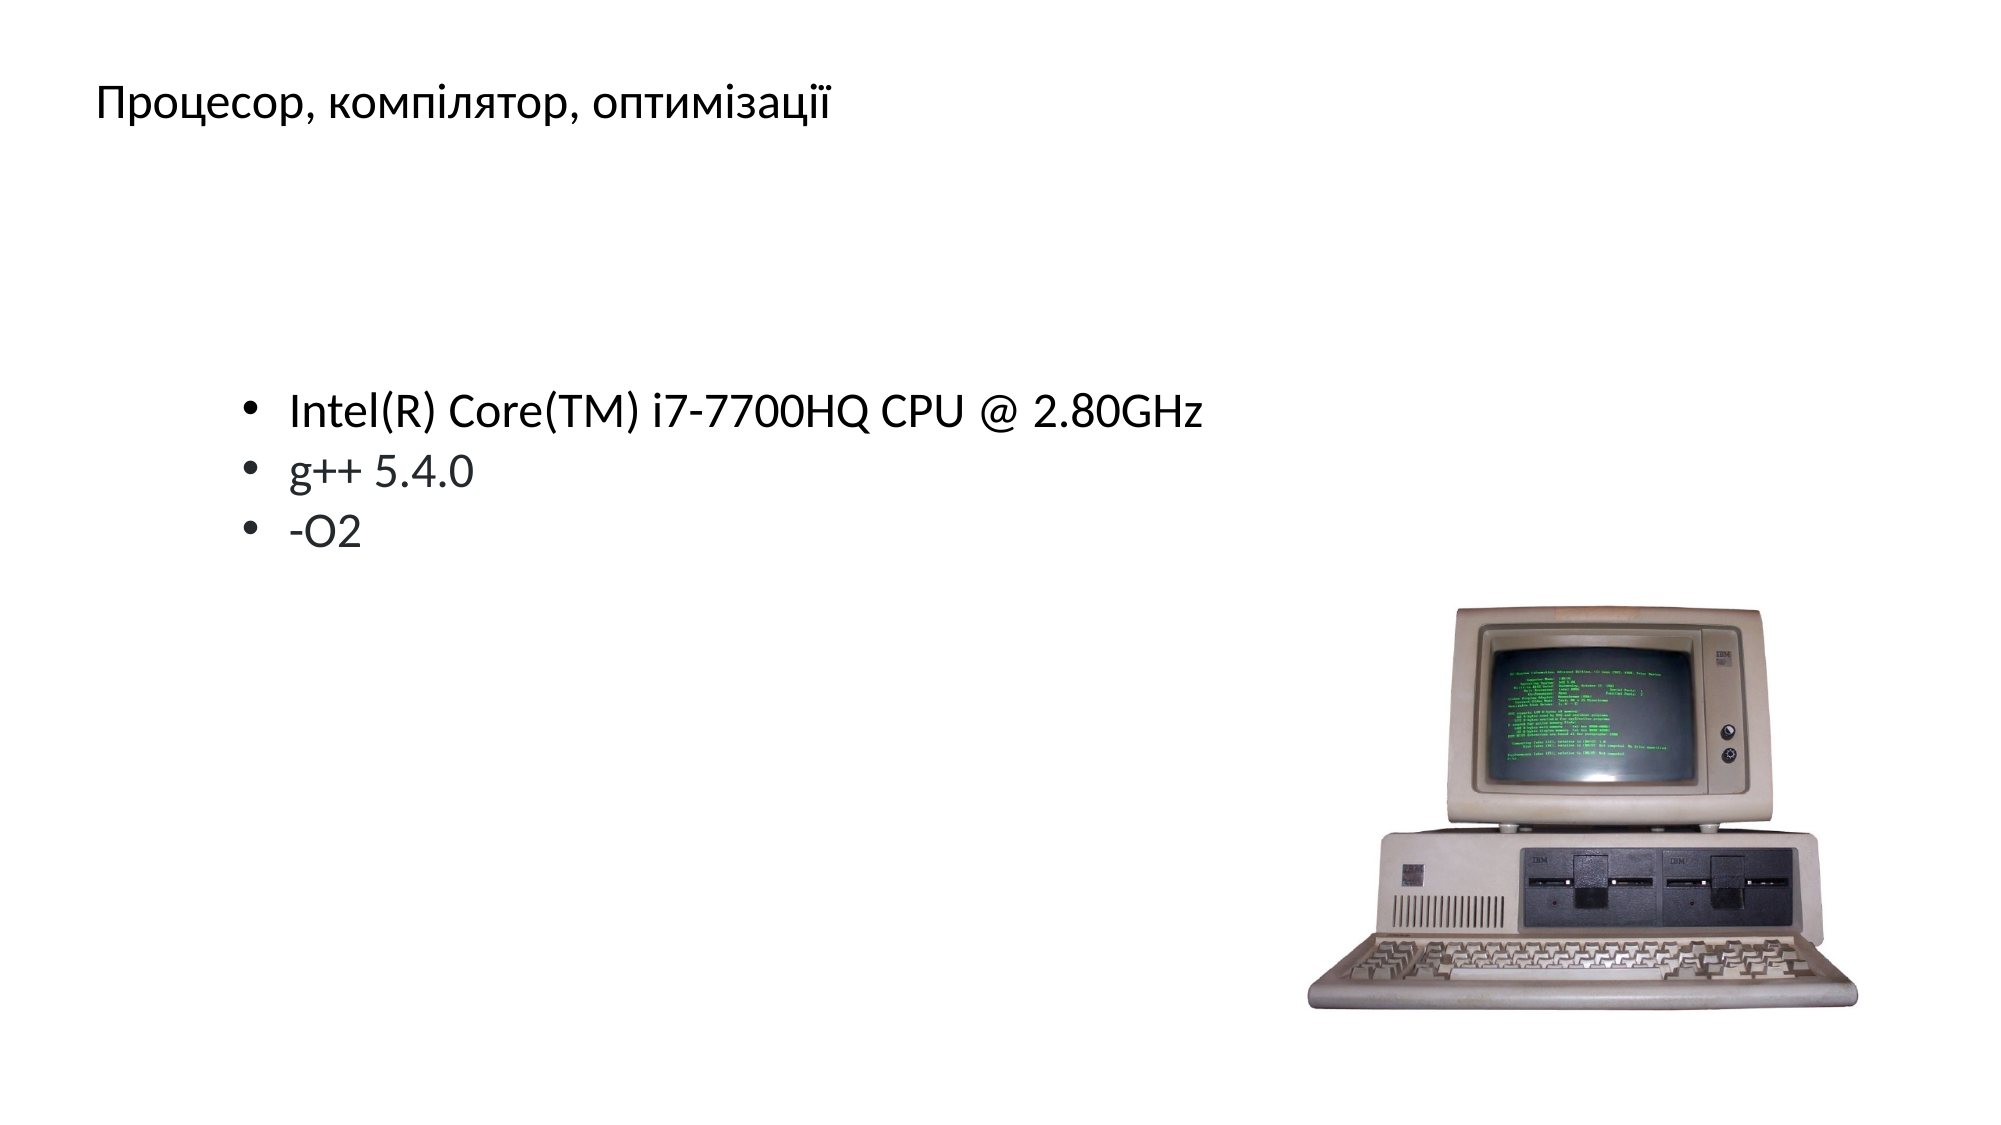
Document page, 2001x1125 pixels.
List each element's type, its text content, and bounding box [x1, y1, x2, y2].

picture [1289, 596, 1876, 1020]
text_box Intel(R) Core(TM) i7-7700HQ CPU @ 2.80GHz g++ 5.4.0 -O2 [227, 369, 1219, 565]
text_box Процесор, компілятор, оптимізації [80, 60, 847, 136]
